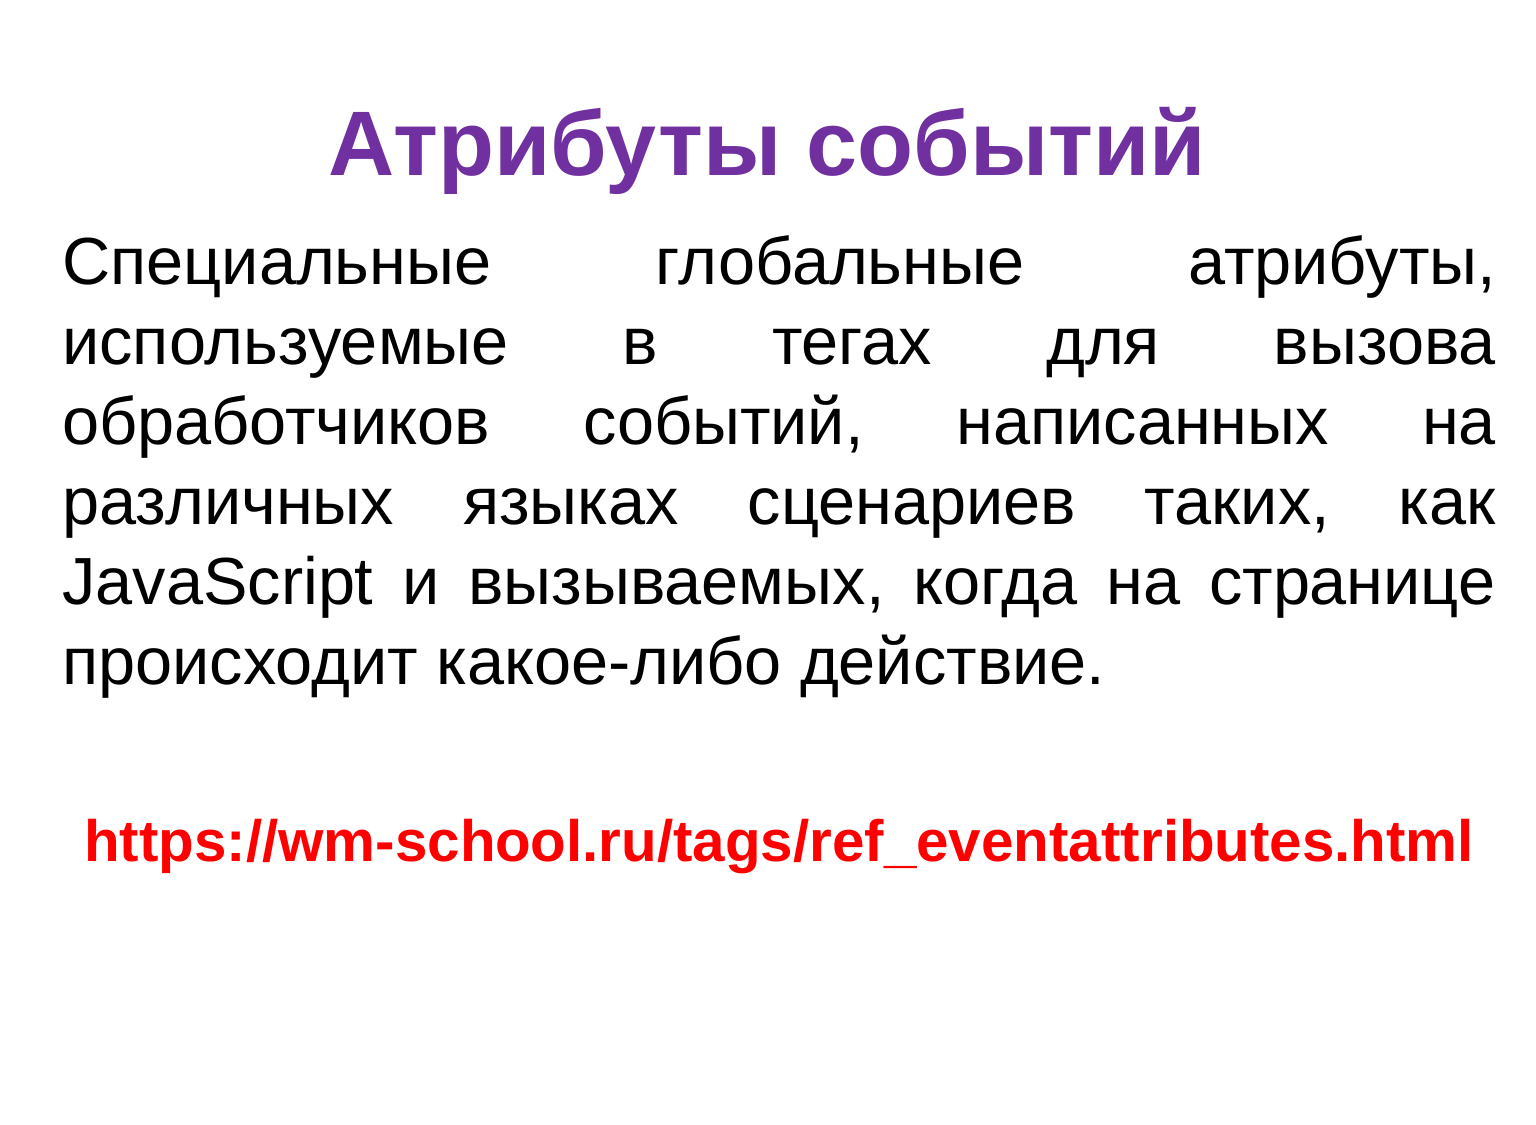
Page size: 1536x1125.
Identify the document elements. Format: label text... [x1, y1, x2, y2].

list Специальные глобальные атрибуты, используемые в тегах для вызова обработчиков событий, написанных на различных языках сценариев таких, как JavaScript и вызываемых, когда на странице происходит какое-либо действие. https://wm-school.ru/tags/ref_eventattributes.html [47, 209, 1512, 953]
title Атрибуты событий [76, 45, 1459, 209]
